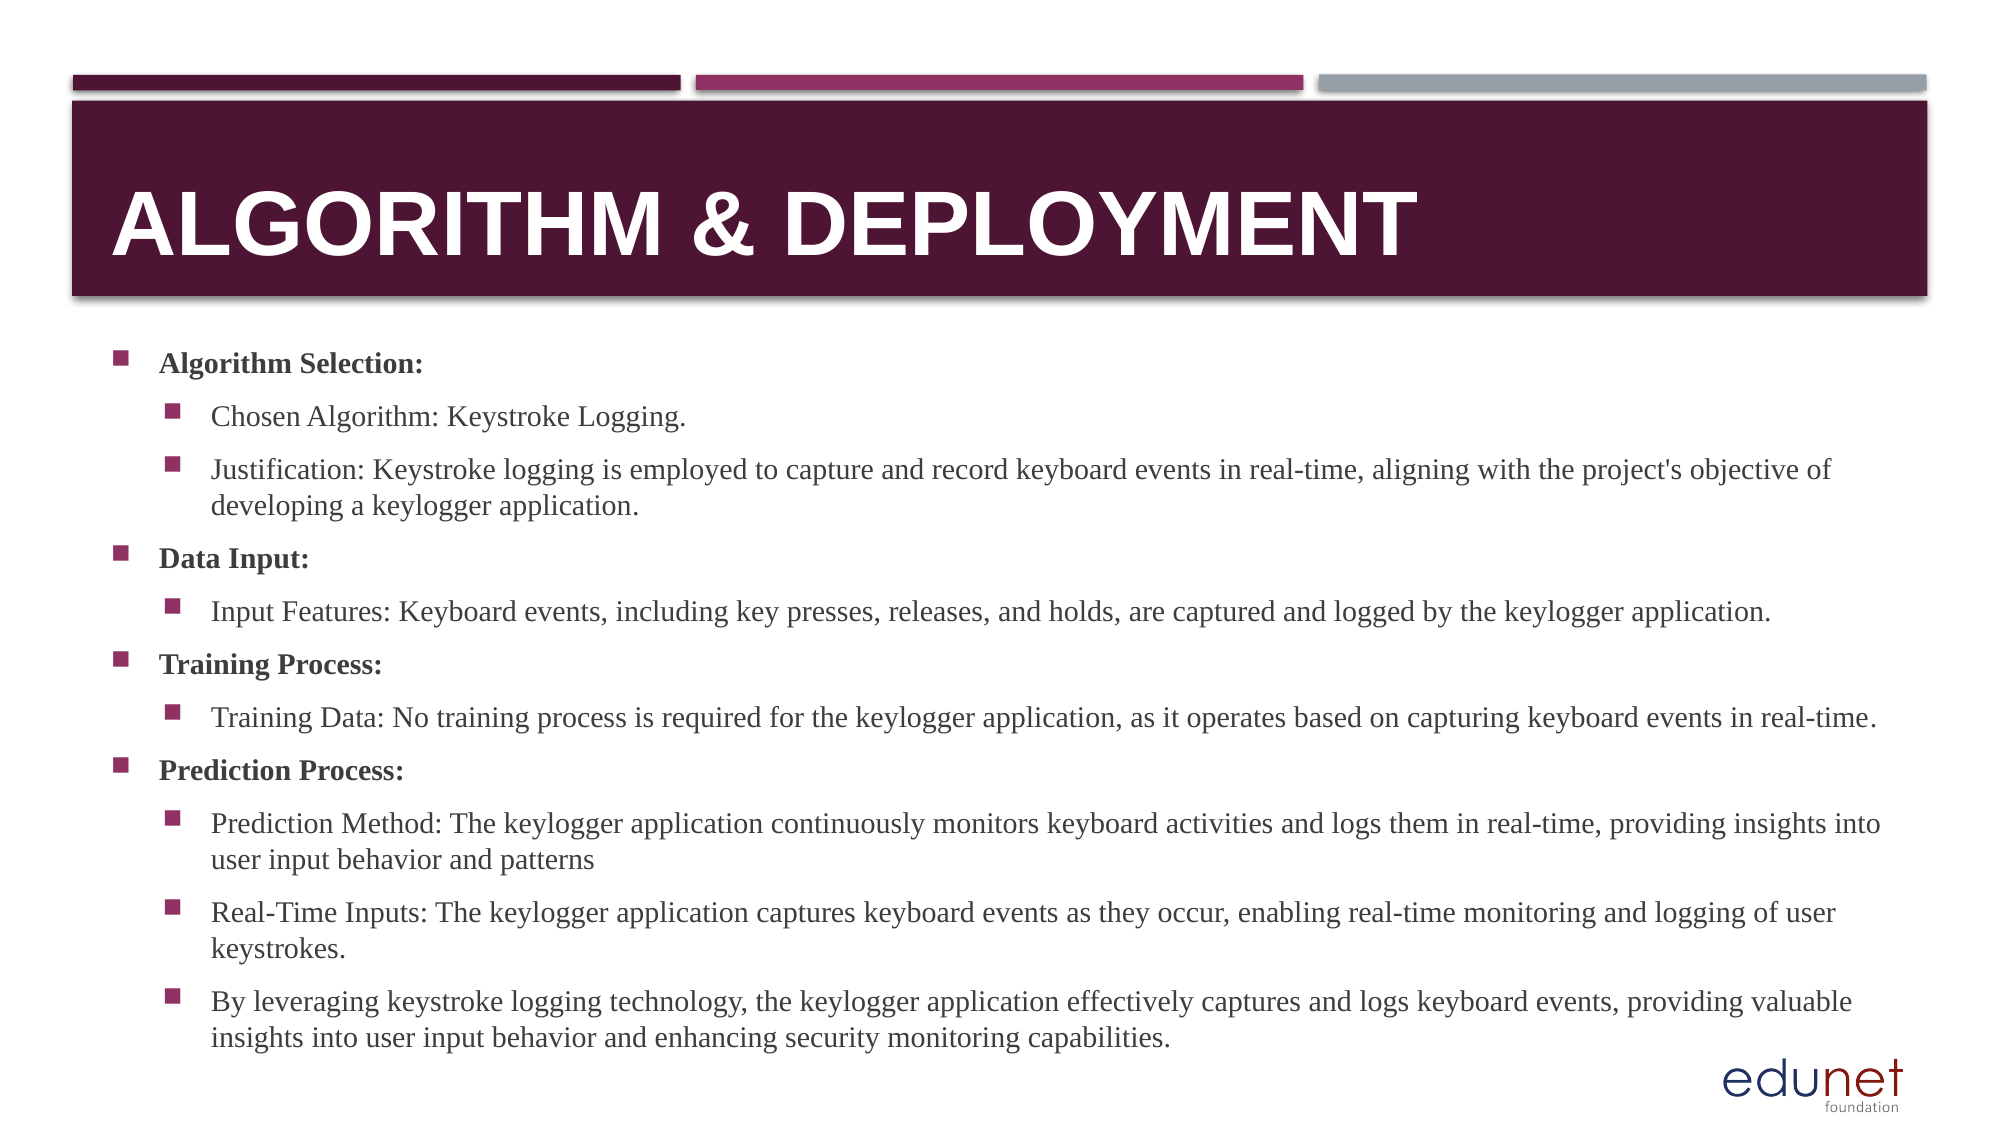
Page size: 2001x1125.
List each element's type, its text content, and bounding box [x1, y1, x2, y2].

list Algorithm Selection: Chosen Algorithm: Keystroke Logging. Justification: Keystroke logging is employed to capture and record keyboard events in real-time, aligning with the project's objective of developing a keylogger application. Data Input: Input Features: Keyboard events, including key presses, releases, and holds, are captured and logged by the keylogger application. Training Process: Training Data: No training process is required for the keylogger application, as it operates based on capturing keyboard events in real-time. Prediction Process: Prediction Method: The keylogger application continuously monitors keyboard activities and logs them in real-time, providing insights into user input behavior and patterns Real-Time Inputs: The keylogger application captures keyboard events as they occur, enabling real-time monitoring and logging of user keystrokes. By leveraging keystroke logging technology, the keylogger application effectively captures and logs keyboard events, providing valuable insights into user input behavior and enhancing security monitoring capabilities. [95, 318, 1905, 1079]
picture [1719, 1079, 1905, 1116]
title Algorithm & Deployment [95, 115, 1905, 282]
